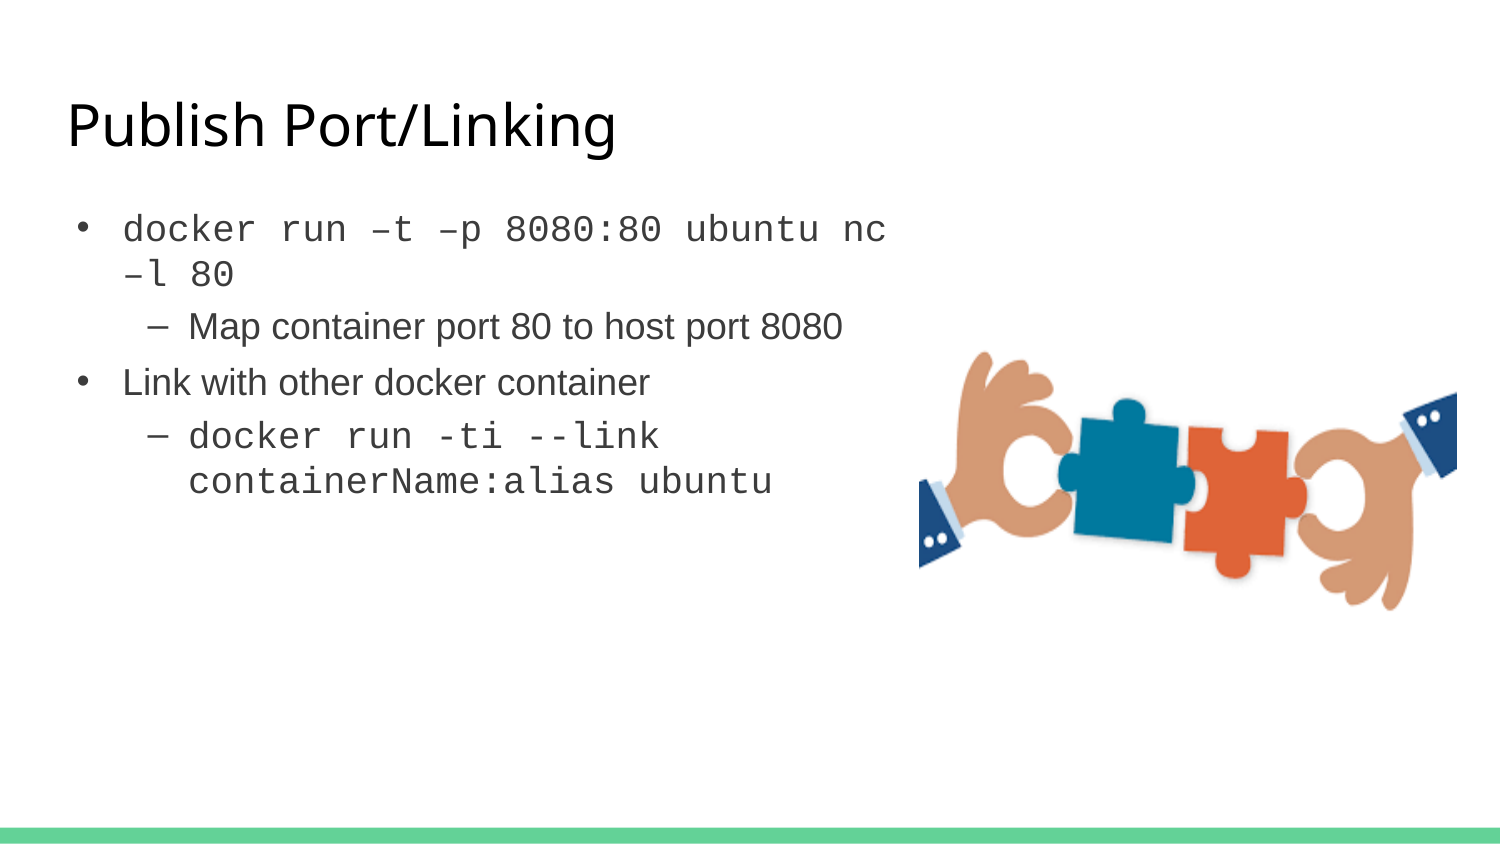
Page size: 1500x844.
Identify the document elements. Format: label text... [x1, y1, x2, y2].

picture [919, 323, 1457, 634]
list docker run –t –p 8080:80 ubuntu nc –l 80 Map container port 80 to host port 8080 Link with other docker container docker run -ti --link containerName:alias ubuntu [51, 189, 920, 750]
title Publish Port/Linking [51, 72, 1449, 167]
